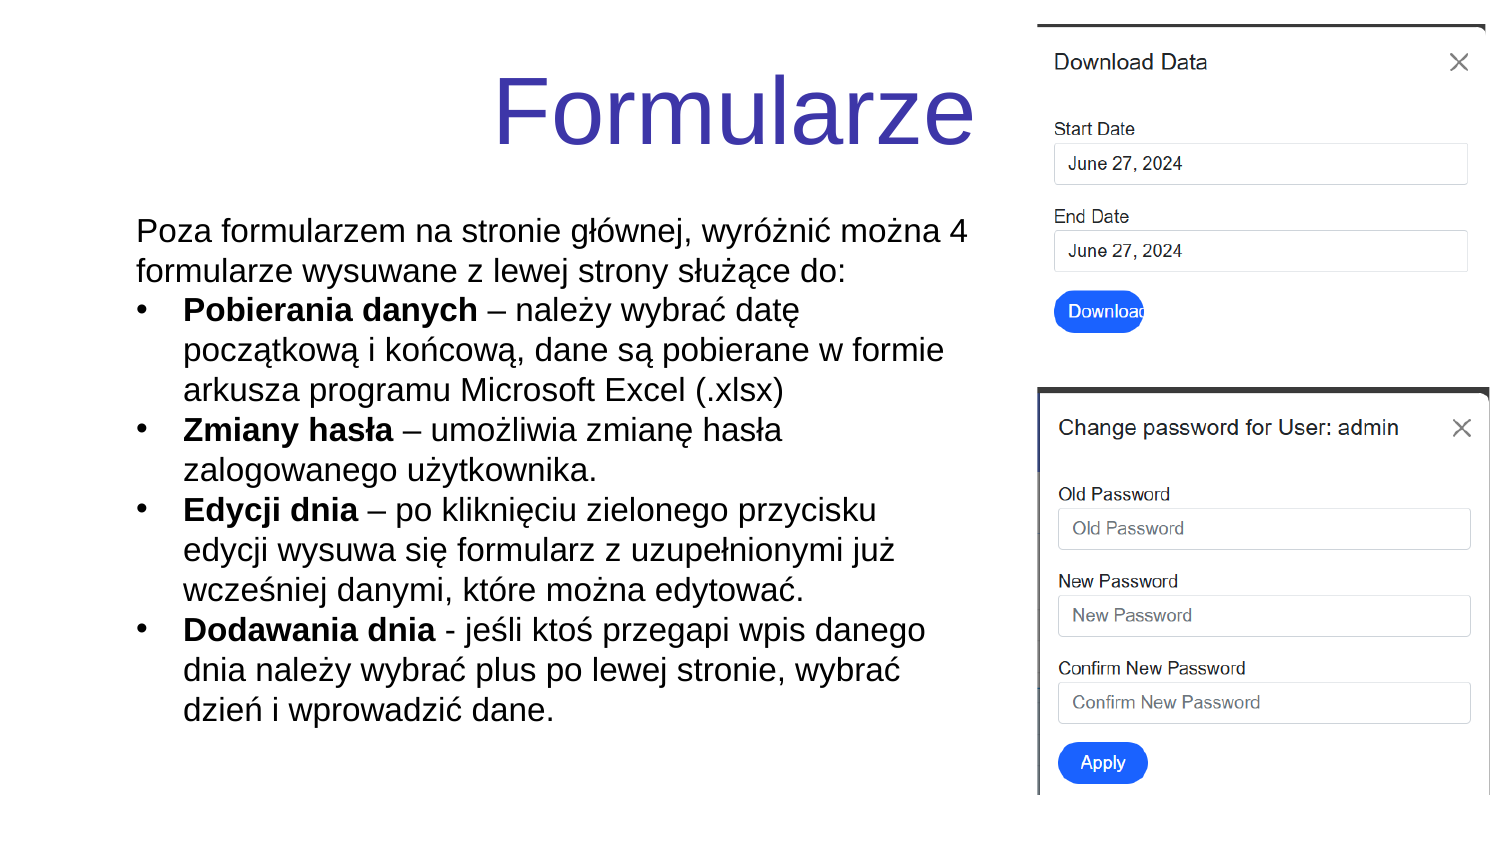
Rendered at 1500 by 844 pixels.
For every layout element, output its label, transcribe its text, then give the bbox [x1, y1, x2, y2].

text_box Formularze [377, 48, 1032, 164]
text_box Poza formularzem na stronie głównej, wyróżnić można 4 formularze wysuwane z lewej strony służące do: Pobierania danych – należy wybrać datę początkową i końcową, dane są pobierane w formie arkusza programu Microsoft Excel (.xlsx) Zmiany hasła – umożliwia zmianę hasła zalogowanego użytkownika. Edycji dnia – po kliknięciu zielonego przycisku edycji wysuwa się formularz z uzupełnionymi już wcześniej danymi, które można edytować. Dodawania dnia - jeśli ktoś przegapi wpis danego dnia należy wybrać plus po lewej stronie, wybrać dzień i wprowadzić dane. [121, 201, 987, 736]
picture [1037, 387, 1490, 796]
picture [1037, 24, 1486, 344]
